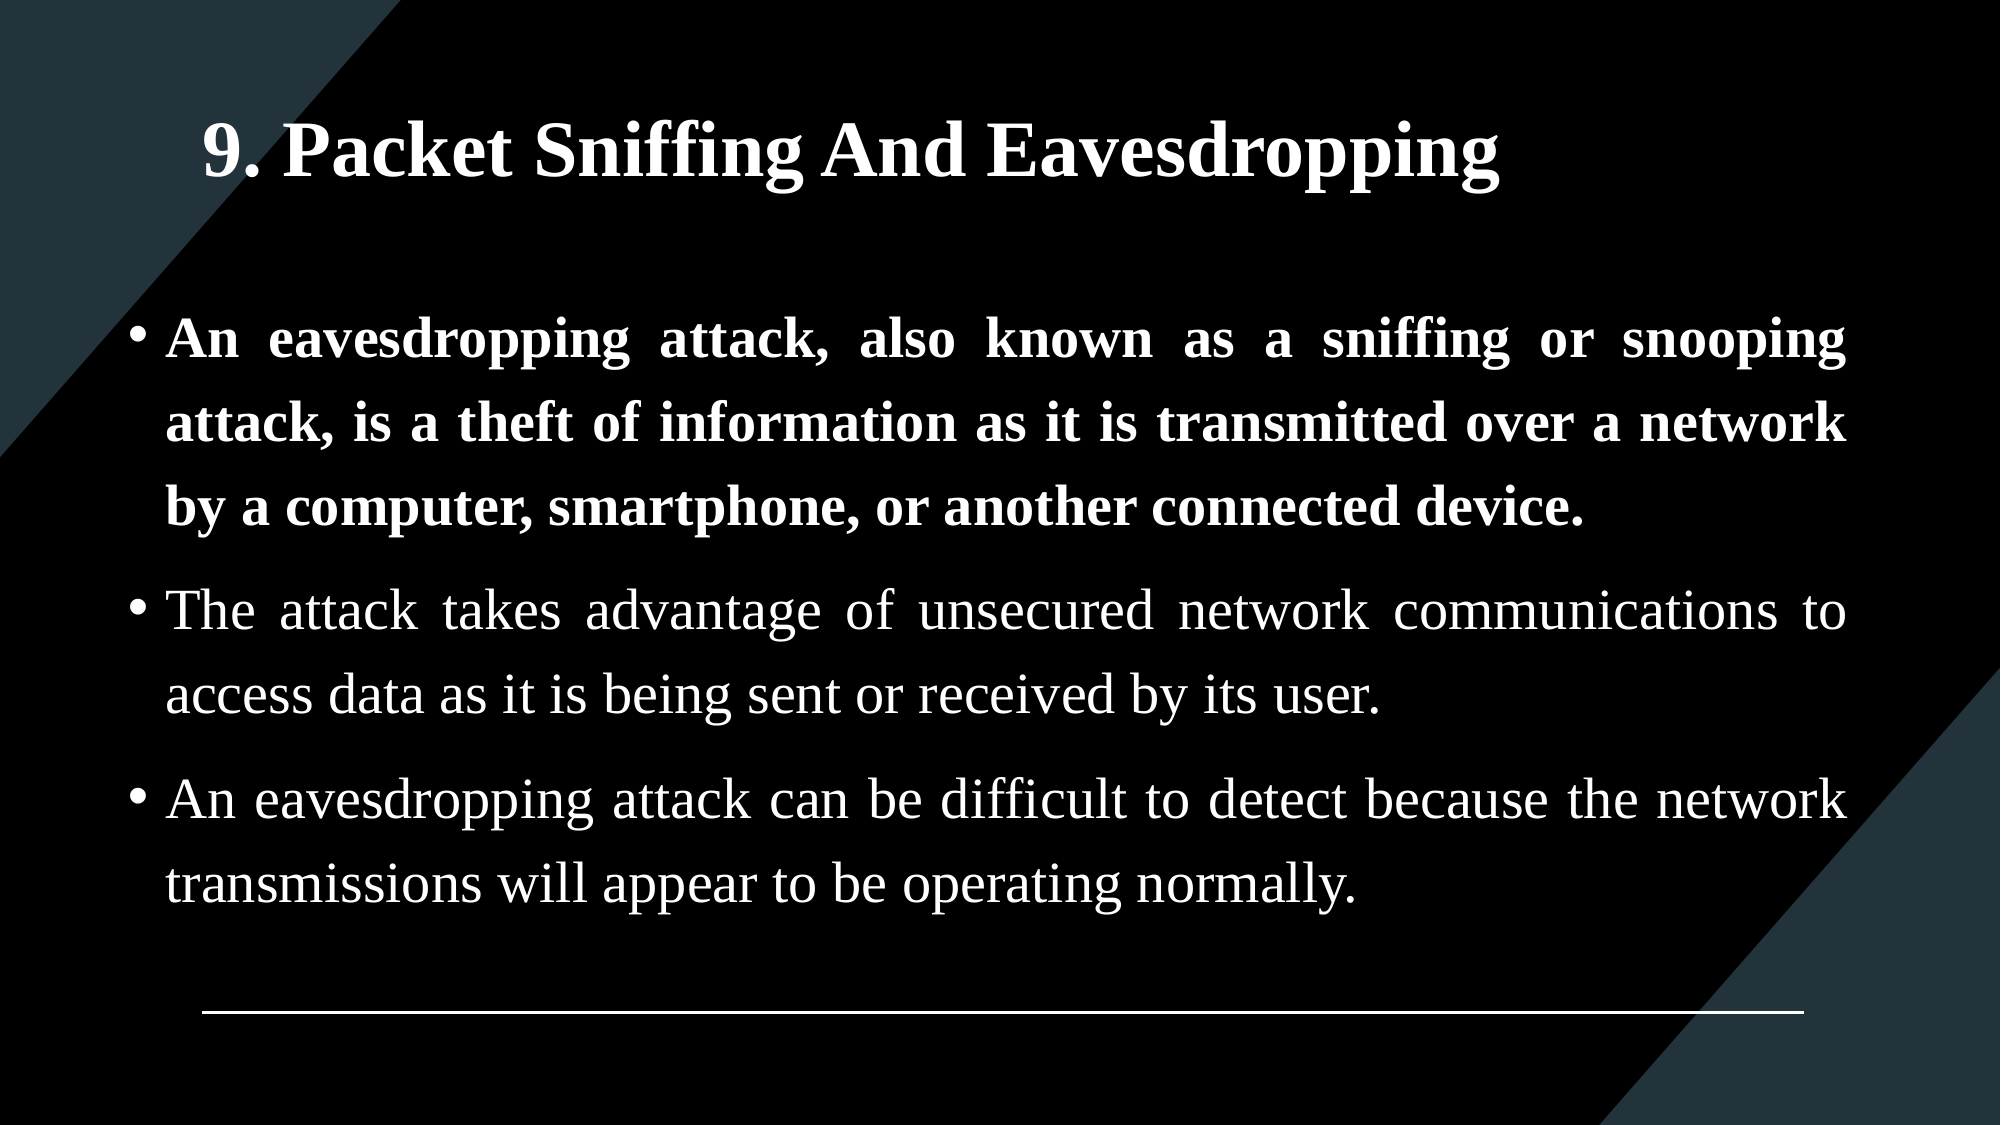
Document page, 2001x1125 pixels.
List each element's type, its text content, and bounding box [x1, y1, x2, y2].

title 9. Packet Sniffing And Eavesdropping [187, 88, 1813, 201]
list An eavesdropping attack, also known as a sniffing or snooping attack, is a theft of information as it is transmitted over a network by a computer, smartphone, or another connected device. The attack takes advantage of unsecured network communications to access data as it is being sent or received by its user. An eavesdropping attack can be difficult to detect because the network transmissions will appear to be operating normally. [112, 277, 1864, 1054]
